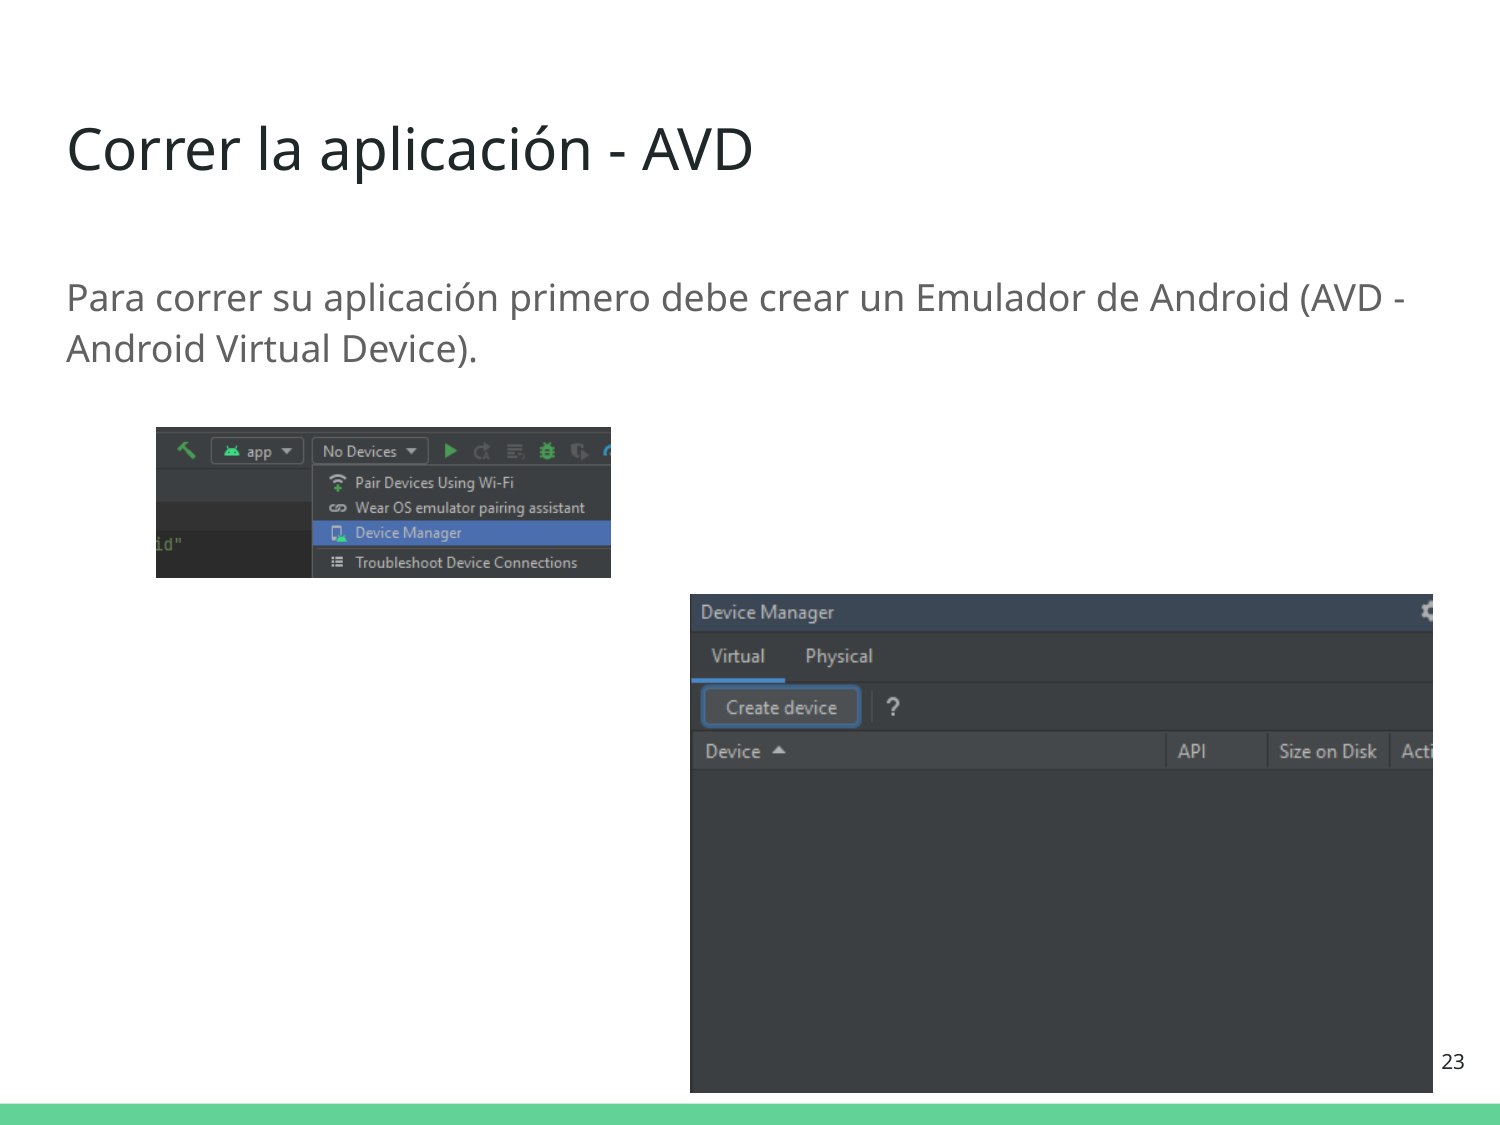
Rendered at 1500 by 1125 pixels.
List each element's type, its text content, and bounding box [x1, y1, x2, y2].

title Correr la aplicación - AVD [51, 97, 1449, 223]
picture [689, 593, 1433, 1093]
list Para correr su aplicación primero debe crear un Emulador de Android (AVD - Android Virtual Device). [51, 252, 1449, 385]
picture [155, 427, 612, 579]
slide_number ‹#› [1389, 1019, 1480, 1106]
